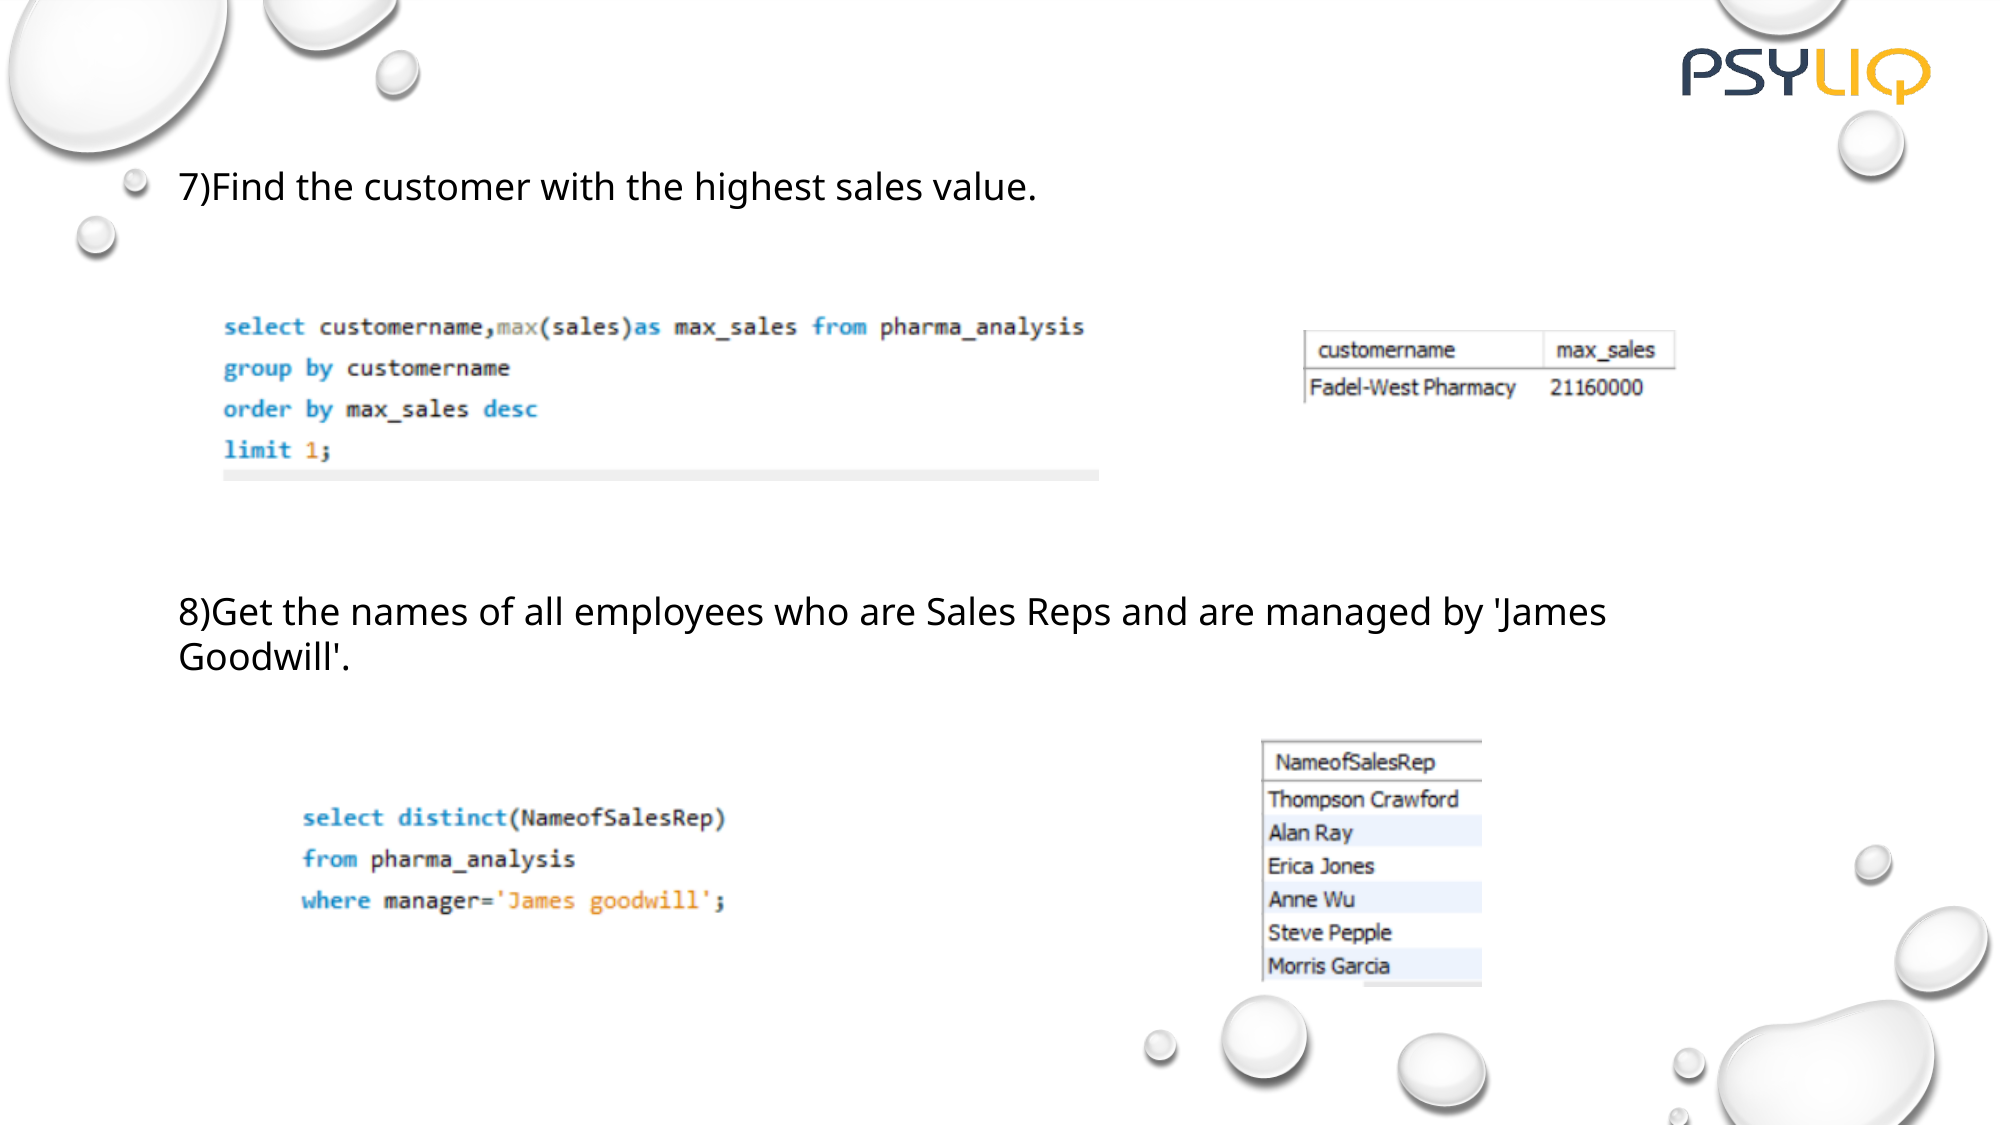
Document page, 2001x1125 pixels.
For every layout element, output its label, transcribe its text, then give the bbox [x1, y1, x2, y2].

text_box 8)Get the names of all employees who are Sales Reps and are managed by 'James Goodwill'. [163, 580, 1672, 686]
text_box 7)Find the customer with the highest sales value. [163, 155, 1417, 216]
picture [0, 0, 2000, 1125]
